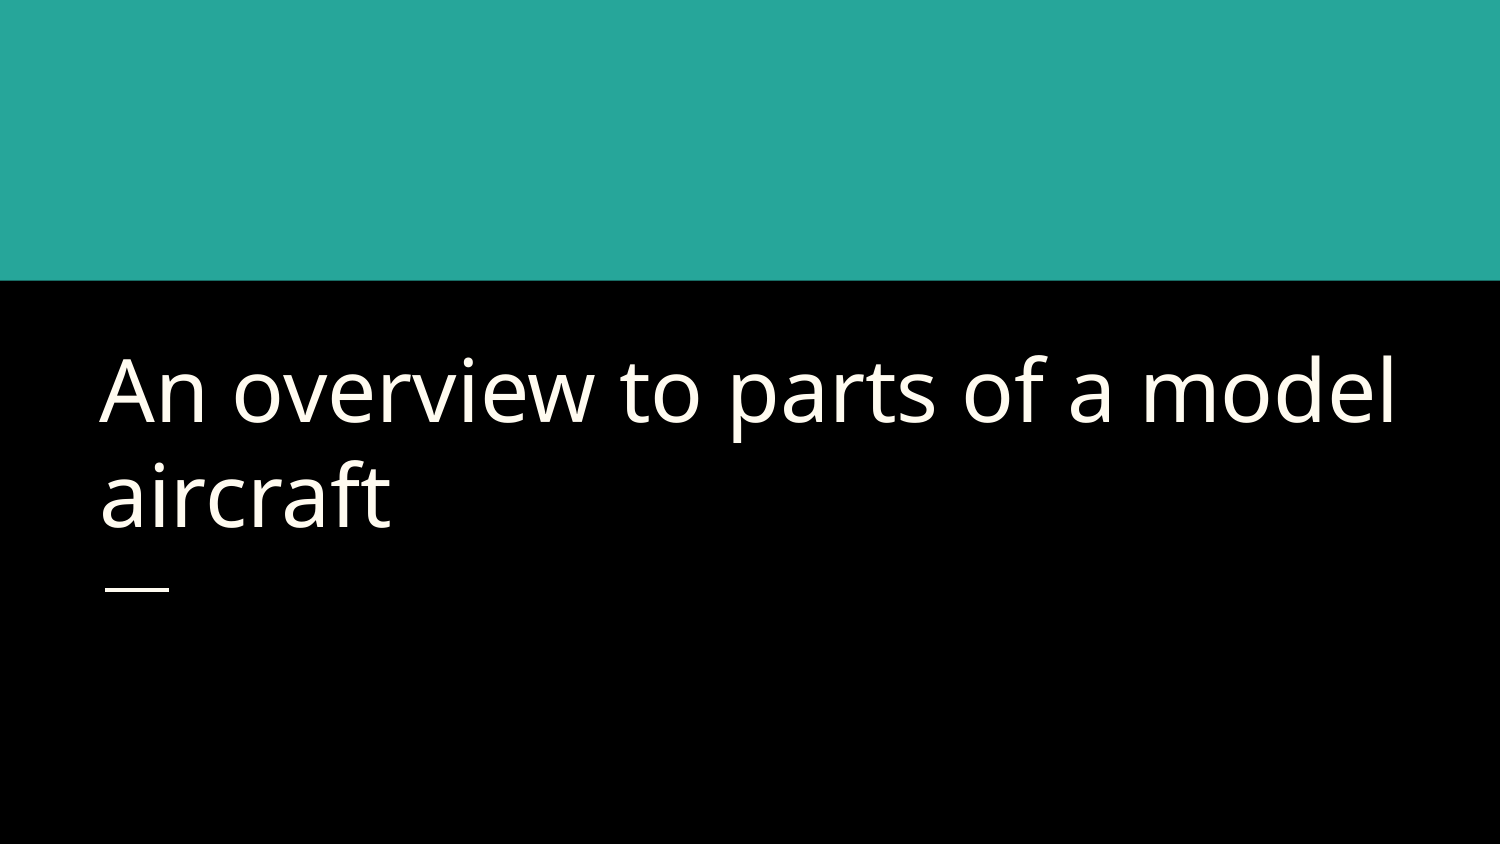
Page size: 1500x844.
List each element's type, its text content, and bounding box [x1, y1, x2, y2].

title An overview to parts of a model aircraft [84, 310, 1416, 561]
